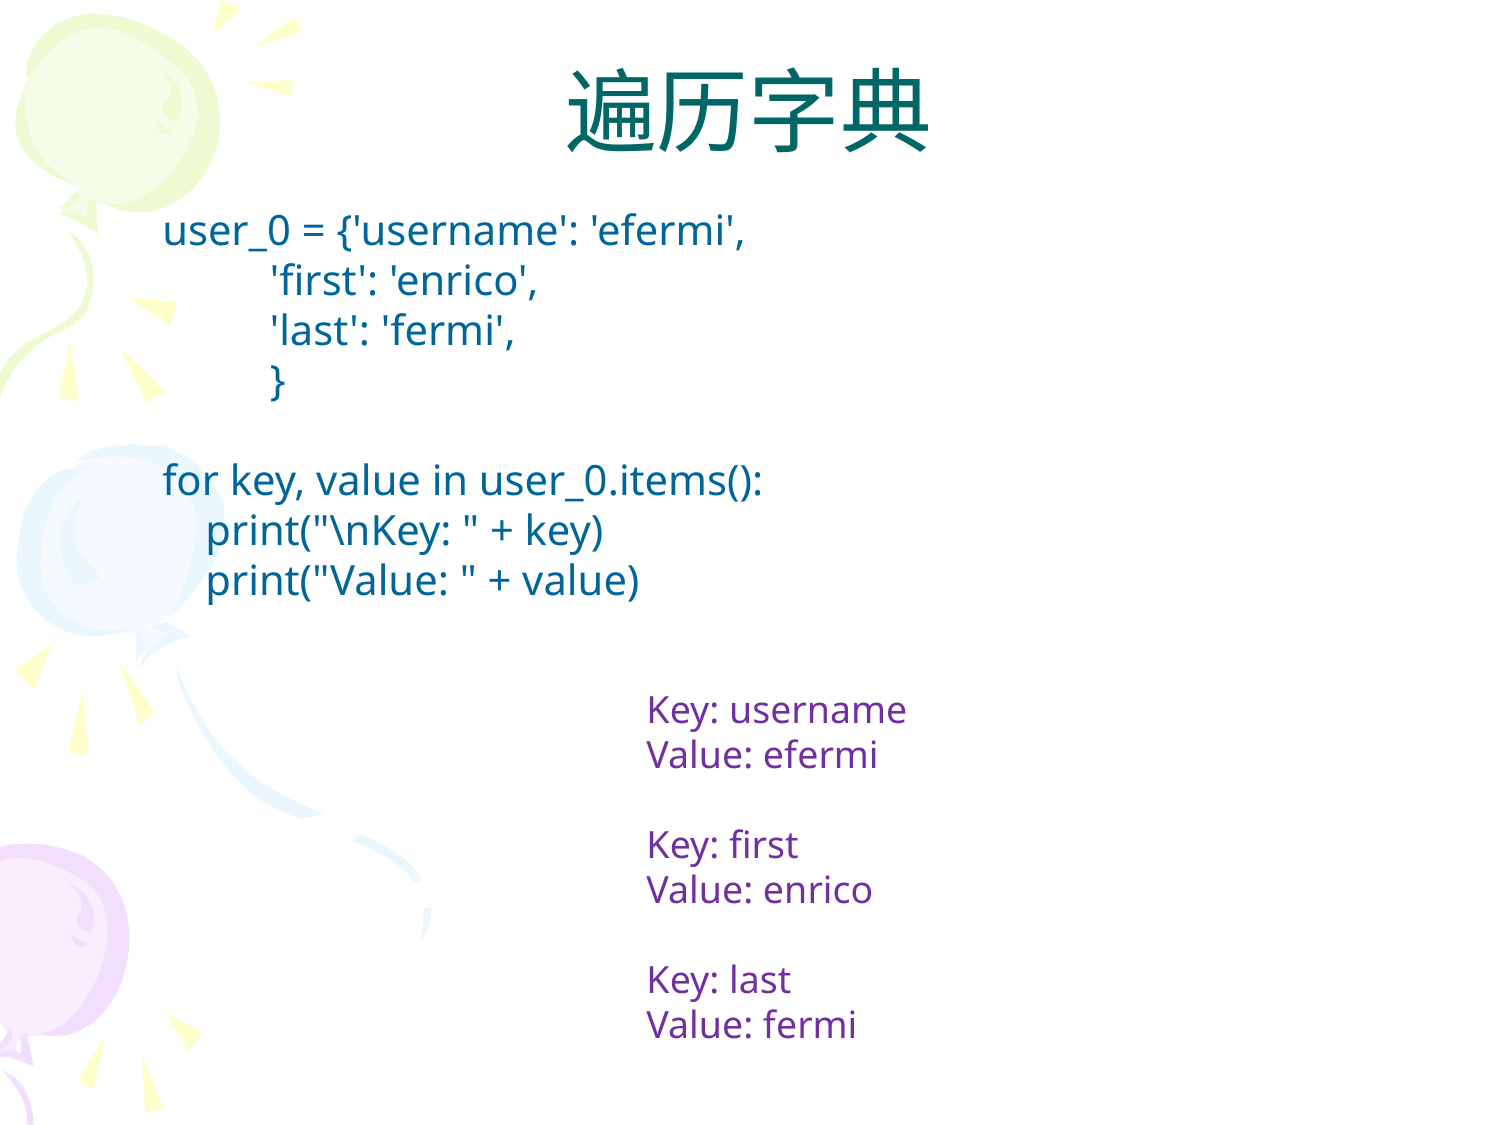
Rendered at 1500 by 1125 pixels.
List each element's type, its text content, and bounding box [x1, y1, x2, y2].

title 遍历字典 [72, 16, 1426, 173]
text_box user_0 = {'username': 'efermi', 'first': 'enrico', 'last': 'fermi', } for key, value in user_0.items(): print("\nKey: " + key) print("Value: " + value) [147, 196, 898, 612]
text_box Key: username Value: efermi Key: first Value: enrico Key: last Value: fermi [631, 633, 1382, 1053]
